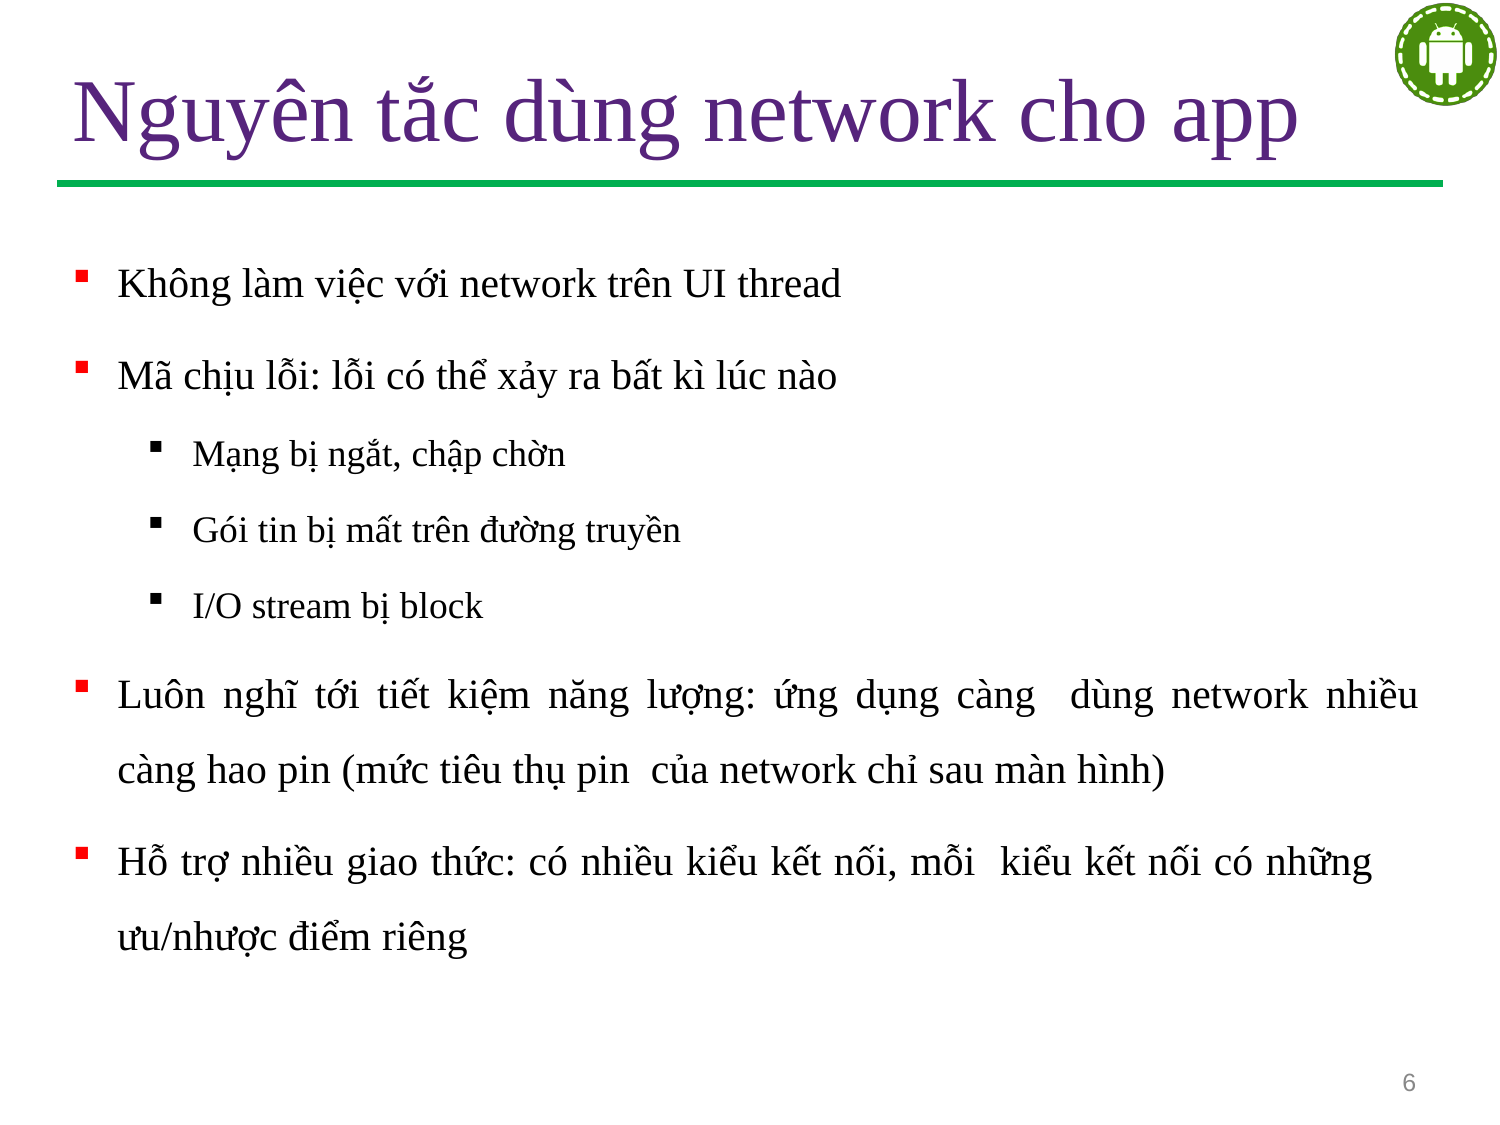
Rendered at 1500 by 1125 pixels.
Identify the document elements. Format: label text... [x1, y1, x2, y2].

text_box Không làm việc với network trên UI thread Mã chịu lỗi: lỗi có thể xảy ra bất kì lúc nào Mạng bị ngắt, chập chờn Gói tin bị mất trên đường truyền I/O stream bị block Luôn nghĩ tới tiết kiệm năng lượng: ứng dụng càng dùng network nhiều càng hao pin (mức tiêu thụ pin của network chỉ sau màn hình) Hỗ trợ nhiều giao thức: có nhiều kiểu kết nối, mỗi kiểu kết nối có những ưu/nhược điểm riêng [70, 212, 1421, 959]
picture [1391, 0, 1500, 109]
slide_number 6 [1398, 1070, 1432, 1125]
title Nguyên tắc dùng network cho app [70, 49, 1306, 212]
